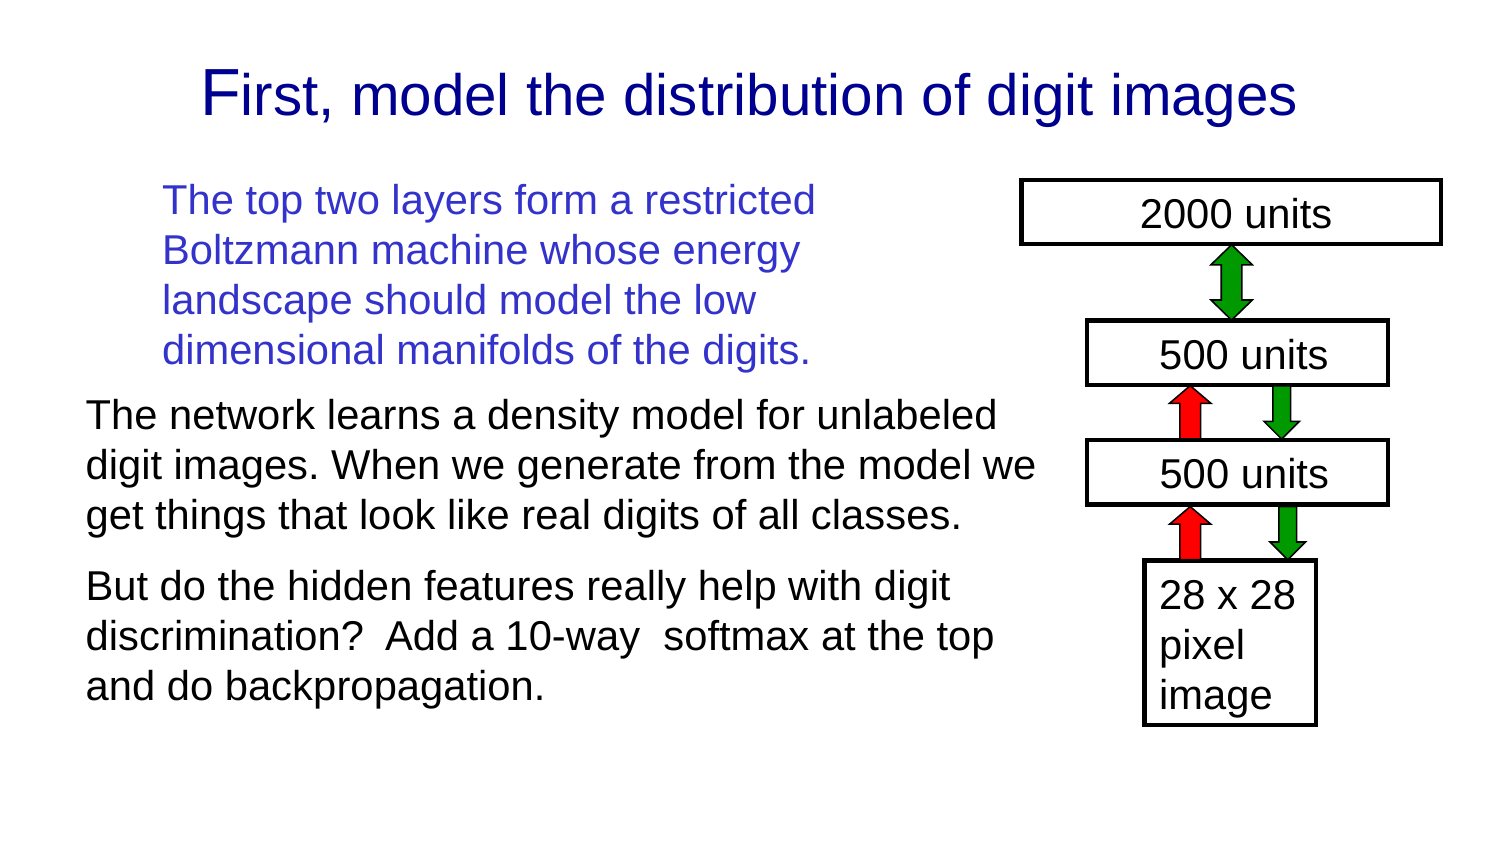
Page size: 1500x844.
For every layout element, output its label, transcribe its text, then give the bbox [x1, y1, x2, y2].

text_box [1169, 385, 1211, 439]
text_box 2000 units [1021, 179, 1442, 245]
text_box [1169, 506, 1211, 560]
text_box [1210, 244, 1253, 321]
text_box [1269, 506, 1306, 560]
text_box 28 x 28 pixel image [1144, 560, 1316, 726]
title First, model the distribution of digit images [75, 18, 1425, 160]
text_box The network learns a density model for unlabeled digit images. When we generate from the model we get things that look like real digits of all classes. But do the hidden features really help with digit discrimination? Add a 10-way softmax at the top and do backpropagation. [70, 380, 1075, 717]
text_box The top two layers form a restricted Boltzmann machine whose energy landscape should model the low dimensional manifolds of the digits. [147, 165, 916, 380]
text_box 500 units [1086, 320, 1388, 386]
text_box [1264, 385, 1300, 440]
text_box 500 units [1087, 439, 1389, 505]
